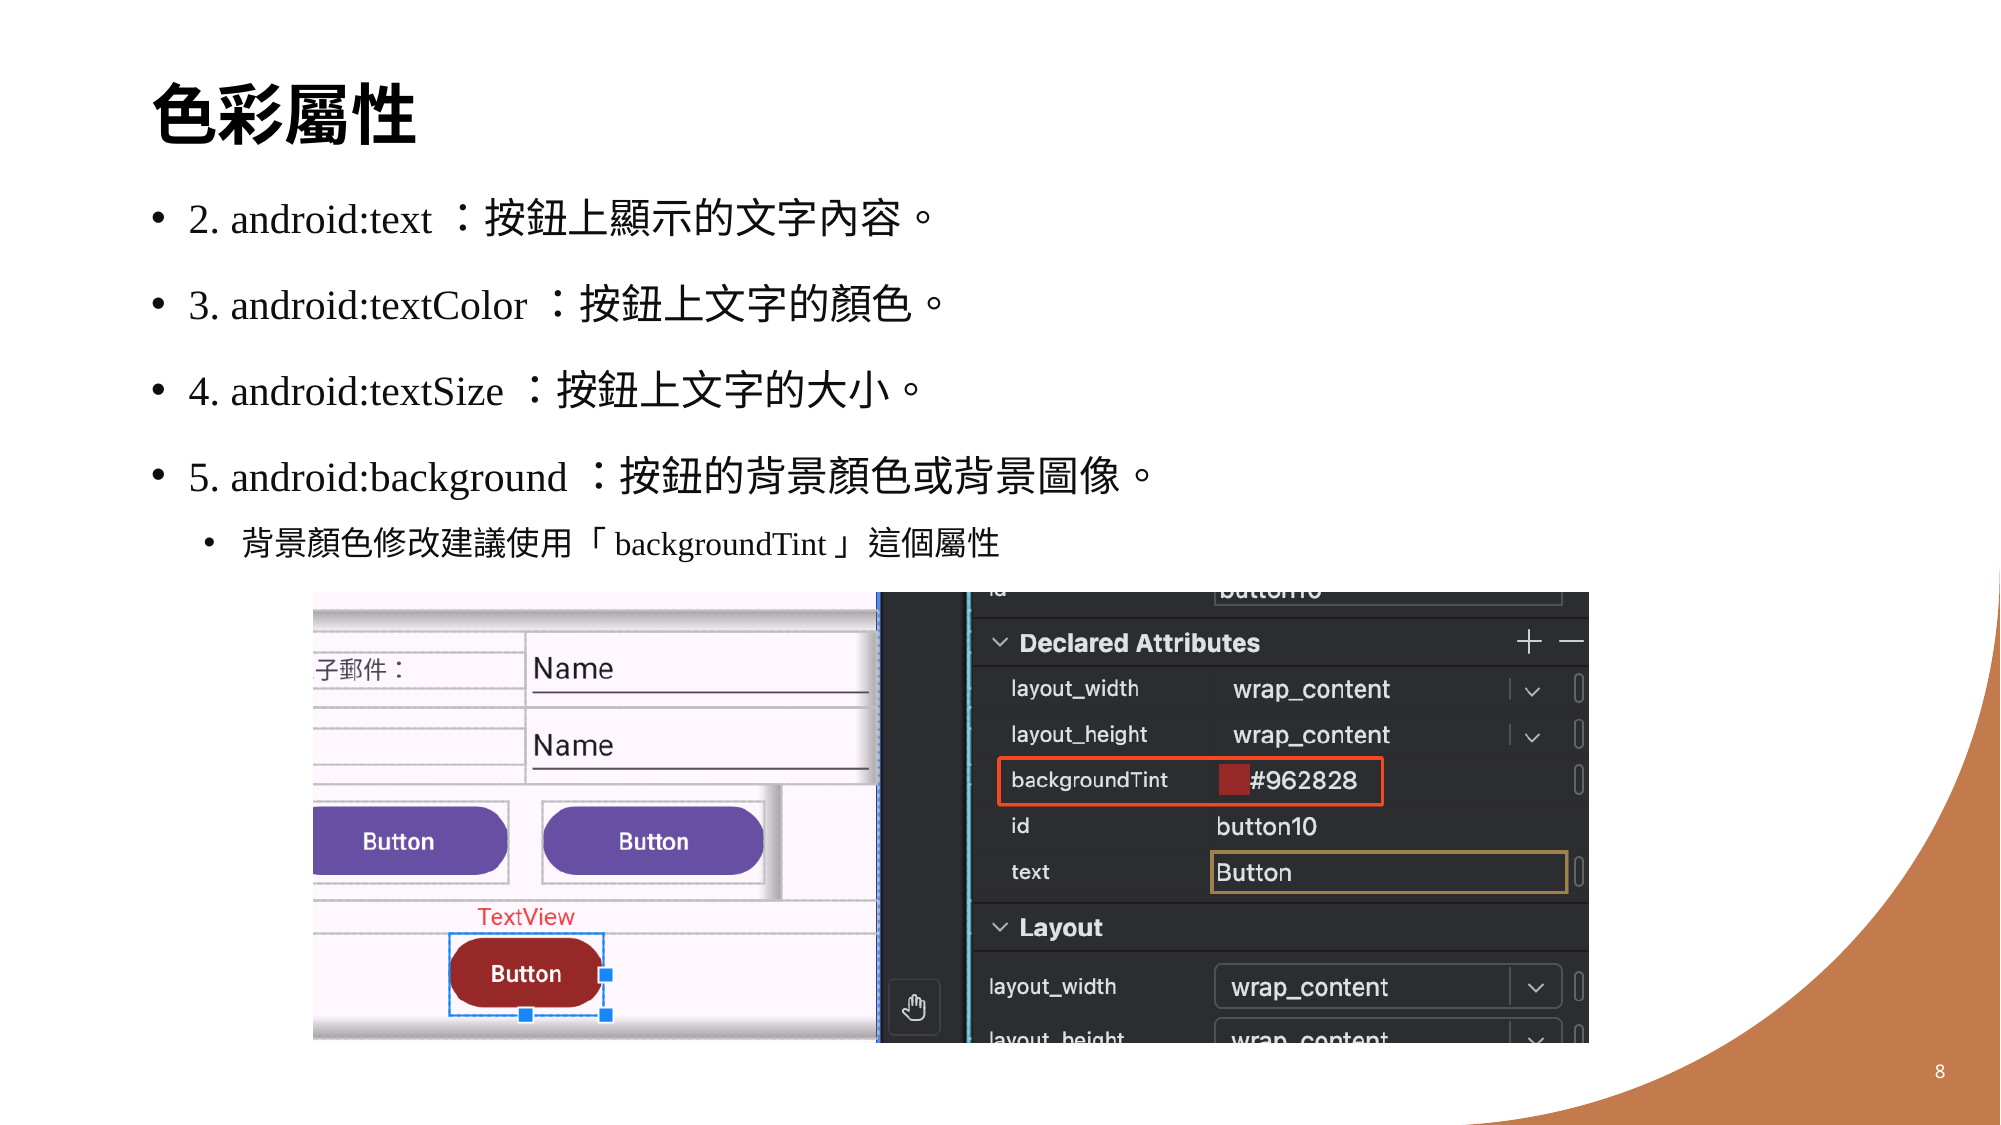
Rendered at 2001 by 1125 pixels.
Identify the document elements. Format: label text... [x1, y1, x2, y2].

list 2. android:text：按鈕上顯示的文字內容。 3. android:textColor：按鈕上文字的顏色。 4. android:textSize：按鈕上文字的大小。 5. android:background：按鈕的背景顏色或背景圖像。 背景顏色修改建議使用「backgroundTint」這個屬性 [136, 169, 999, 956]
title 色彩屬性 [136, 57, 1834, 161]
picture [313, 592, 1589, 1043]
text_box [999, 169, 1961, 956]
slide_number 8 [1893, 1042, 1961, 1103]
